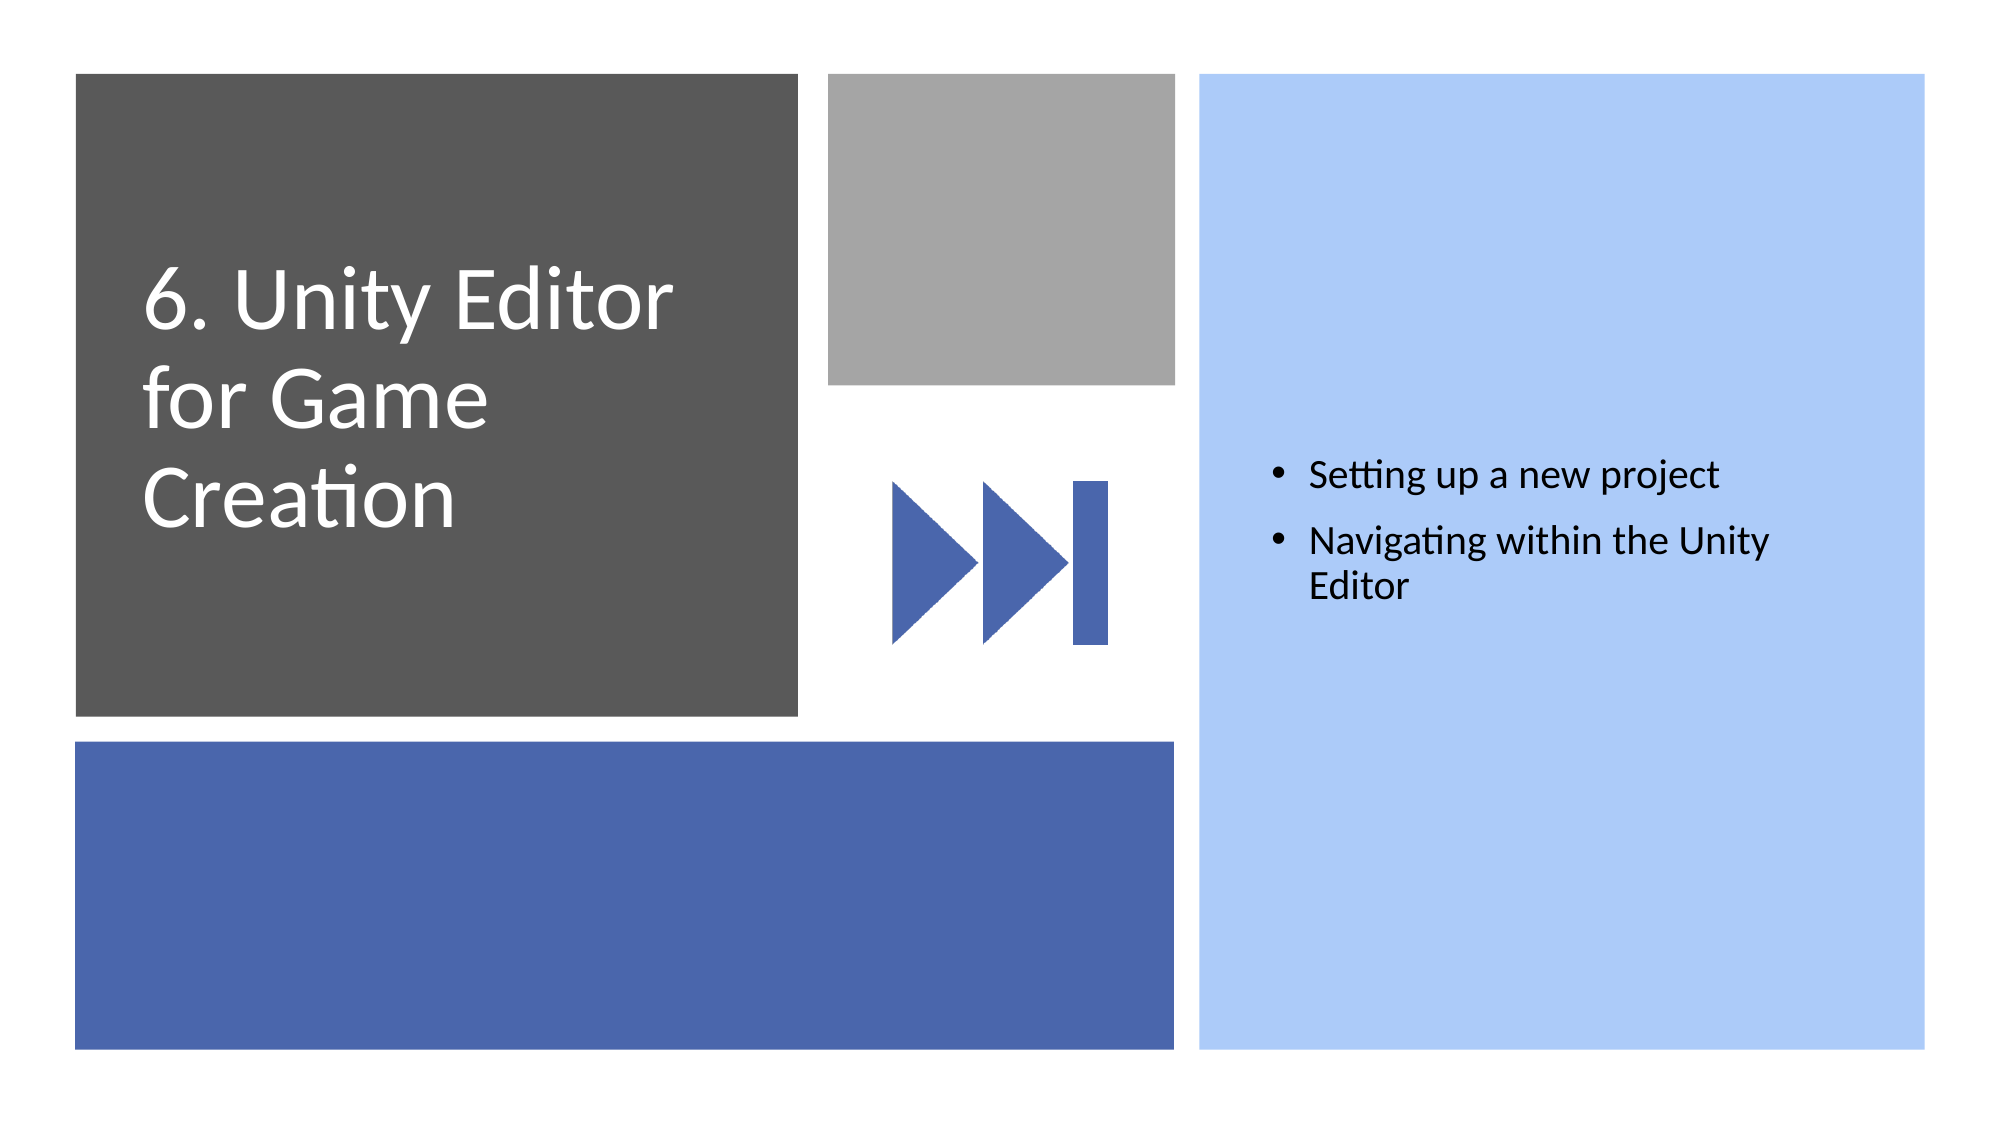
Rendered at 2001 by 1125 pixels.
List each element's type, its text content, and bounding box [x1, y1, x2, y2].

text_box [1199, 73, 1925, 1050]
text_box [75, 741, 1174, 1050]
list Setting up a new project Navigating within the Unity Editor [1256, 130, 1873, 996]
text_box [828, 73, 1176, 386]
title 6. Unity Editor for Game Creation [127, 125, 744, 673]
text_box [75, 73, 798, 717]
picture [859, 422, 1141, 703]
